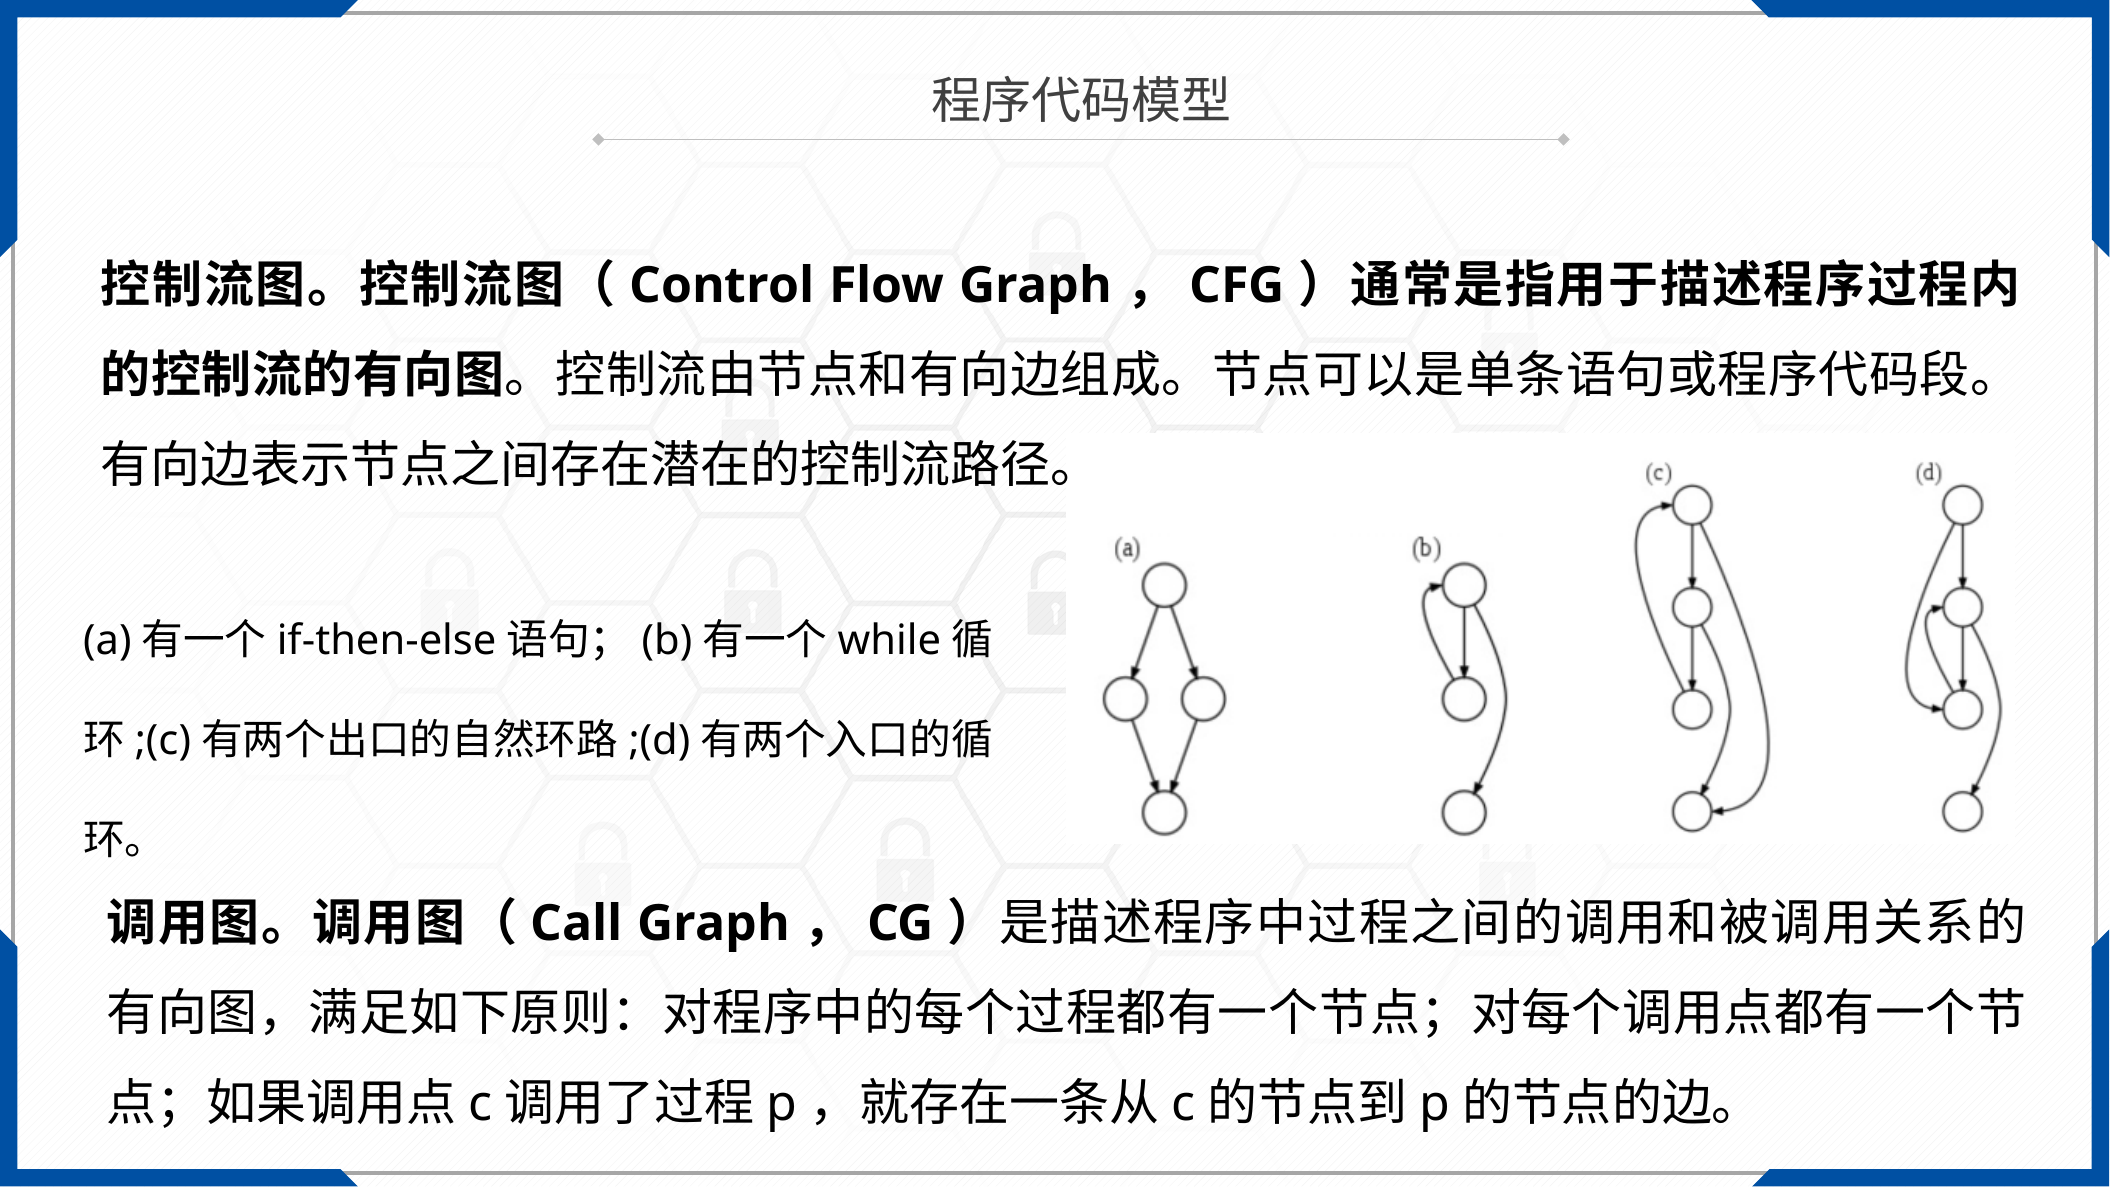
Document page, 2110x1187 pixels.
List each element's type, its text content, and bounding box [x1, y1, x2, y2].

text_box 调用图。调用图（Call Graph，CG）是描述程序中过程之间的调用和被调用关系的有向图，满足如下原则：对程序中的每个过程都有一个节点；对每个调用点都有一个节点；如果调用点c调用了过程p，就存在一条从c的节点到p的节点的边。 [91, 853, 2041, 1138]
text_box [546, 61, 1616, 140]
picture [80, 871, 2029, 1187]
text_box (a)有一个if-then-else语句；(b)有一个while循环;(c)有两个出口的自然环路;(d)有两个入口的循环。 [68, 555, 1055, 871]
picture [80, 0, 2029, 853]
text_box 控制流图。控制流图（Control Flow Graph，CFG）通常是指用于描述程序过程内的控制流的有向图。控制流由节点和有向边组成。节点可以是单条语句或程序代码段。有向边表示节点之间存在潜在的控制流路径。 [86, 215, 2036, 500]
